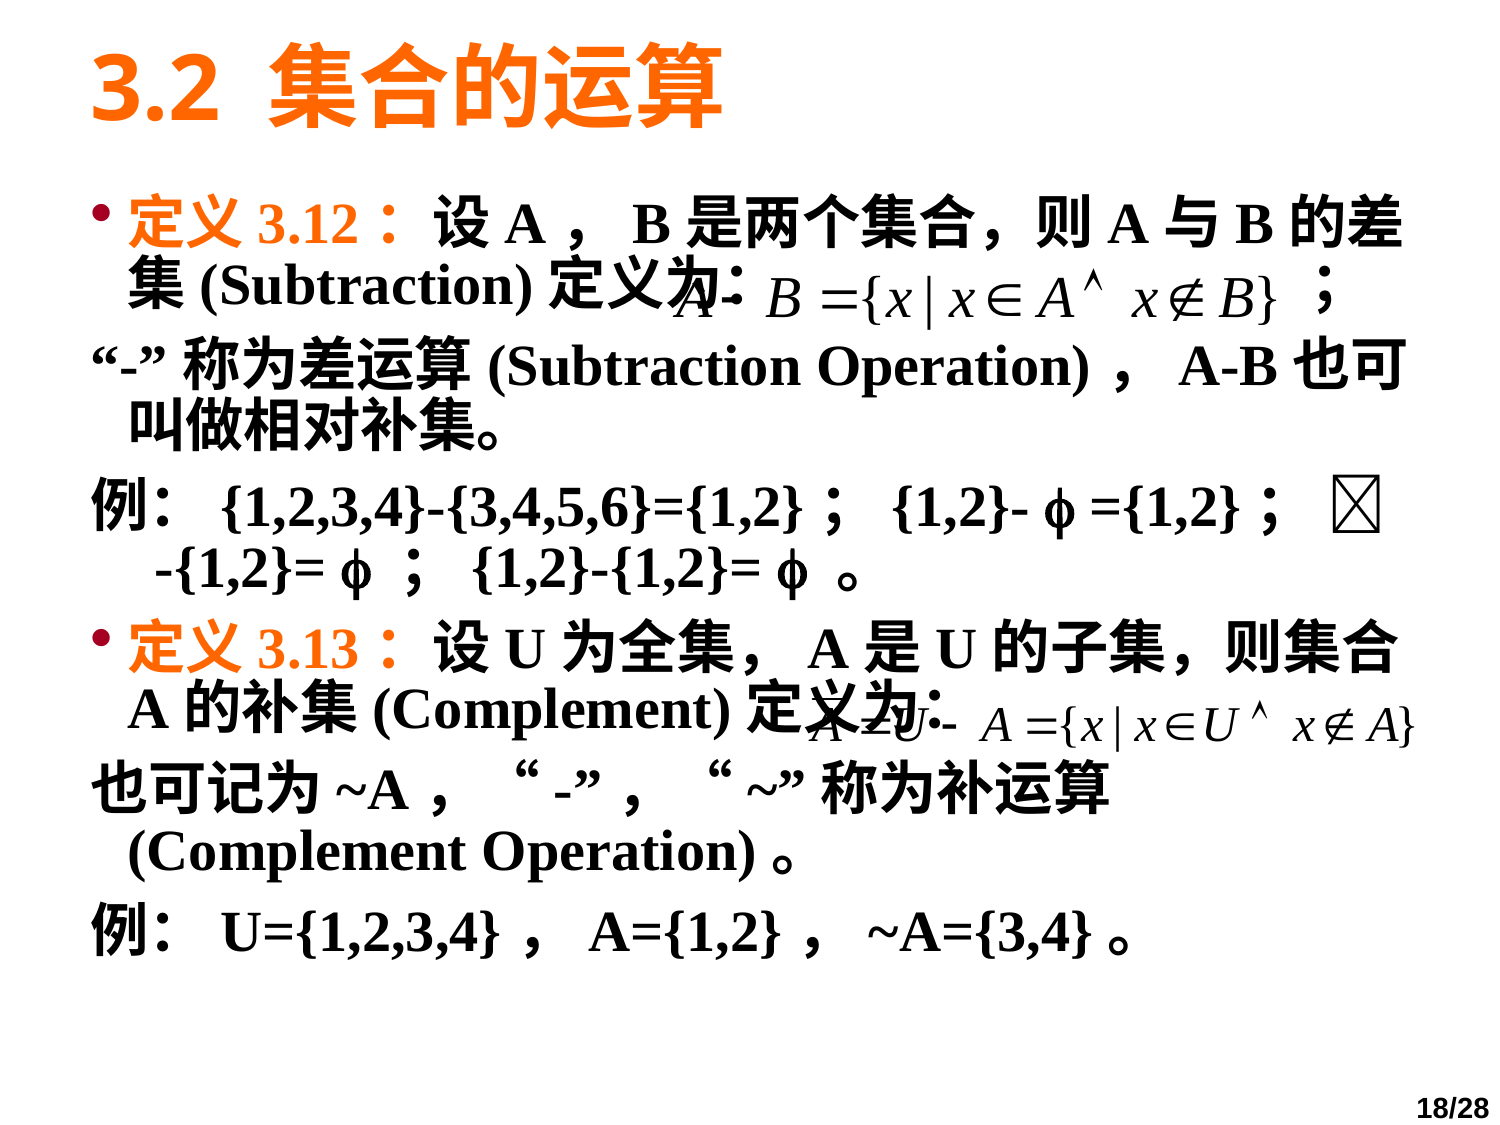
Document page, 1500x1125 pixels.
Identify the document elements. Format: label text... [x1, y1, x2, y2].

list 定义3.12：设A，B是两个集合，则A与B的差集(Subtraction)定义为： ； “-”称为差运算(Subtraction Operation)，A-B也可叫做相对补集。 例：{1,2,3,4}-{3,4,5,6}={1,2}；{1,2}-  ={1,2}；  -{1,2}=  ；{1,2}-{1,2}=  。 定义3.13：设U为全集，A是U的子集，则集合A的补集(Complement)定义为： 也可记为~A，“-”，“~”称为补运算(Complement Operation)。 例：U={1,2,3,4}，A={1,2}，~A={3,4}。 [75, 187, 1425, 1088]
title 3.2 集合的运算 [74, 37, 1426, 143]
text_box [662, 262, 1287, 342]
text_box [799, 687, 1426, 763]
